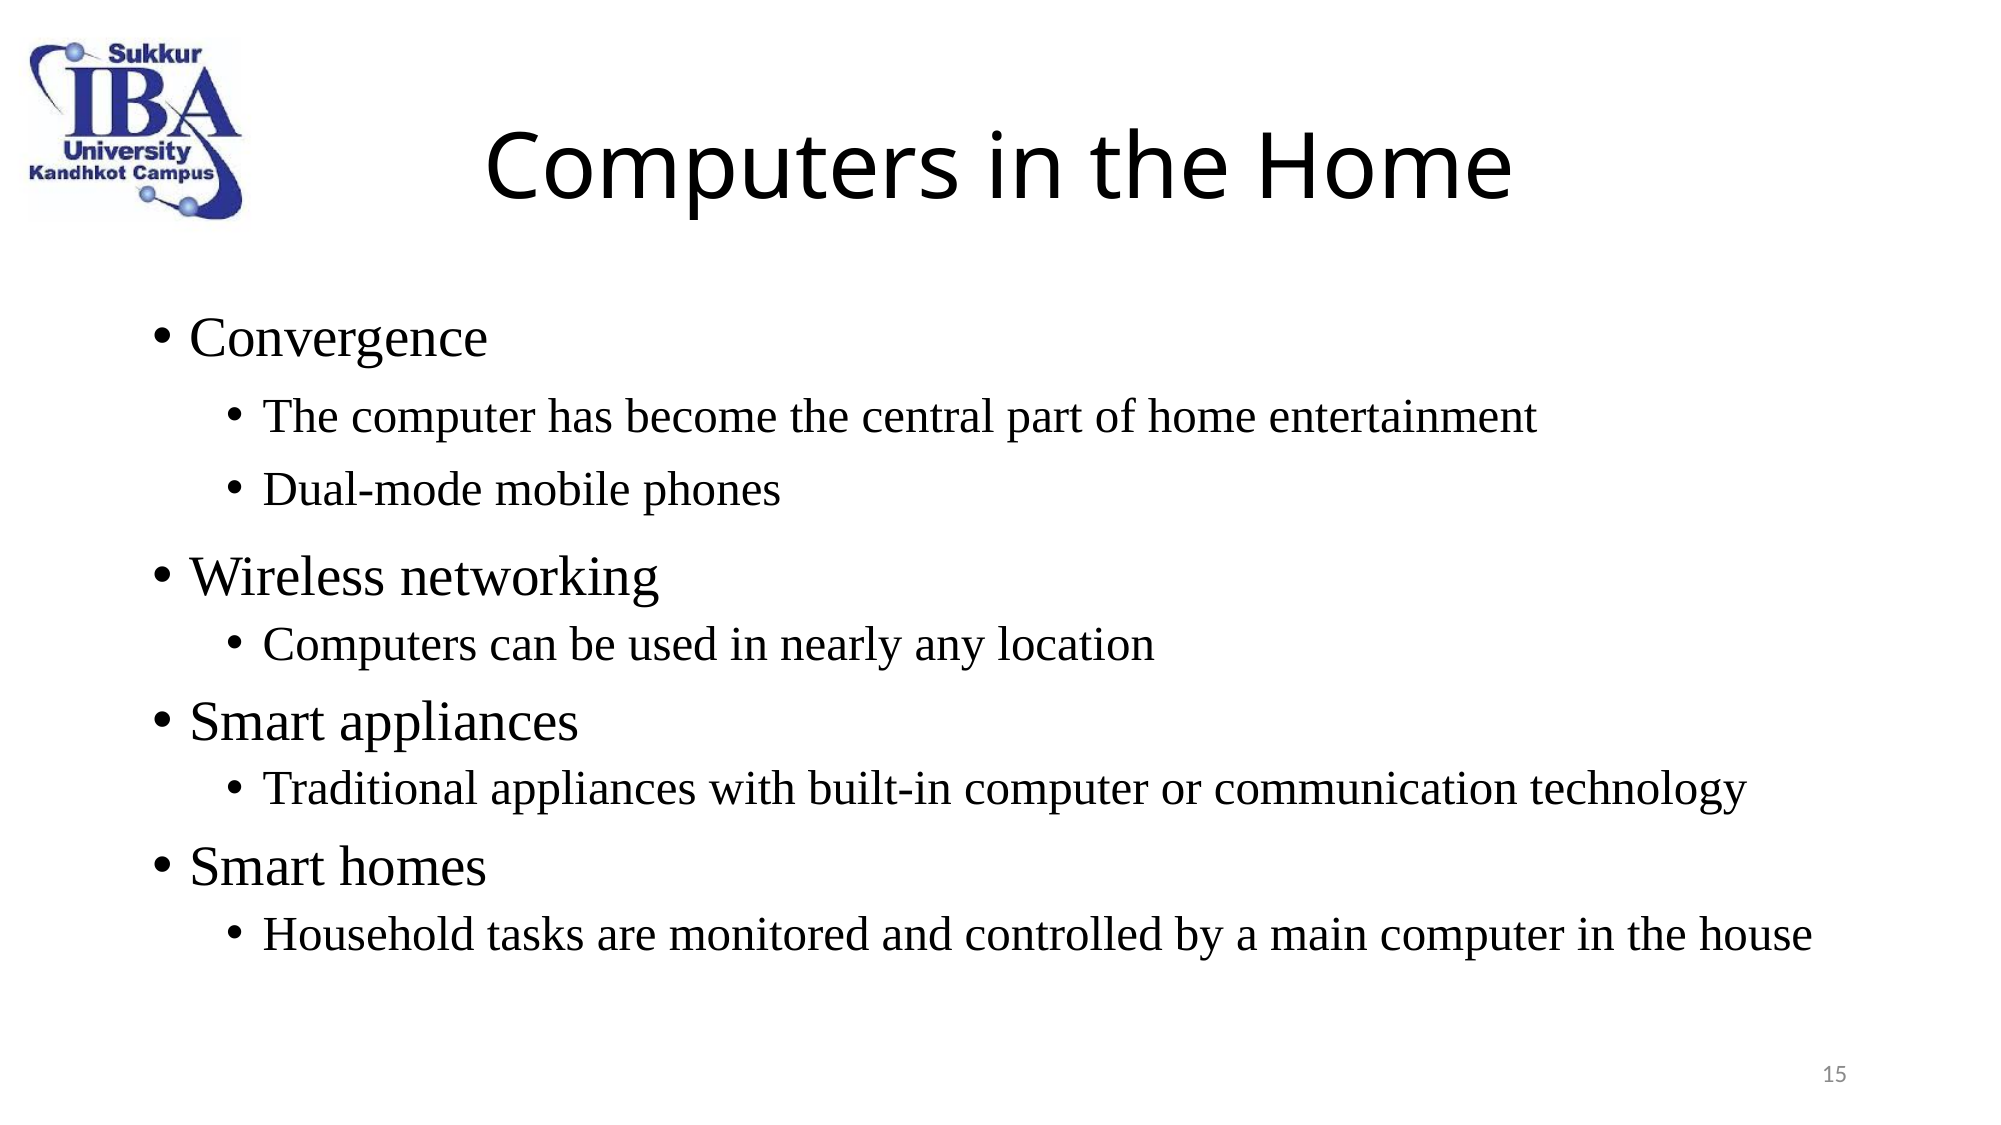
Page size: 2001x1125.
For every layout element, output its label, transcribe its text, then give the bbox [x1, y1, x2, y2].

title Computers in the Home [137, 59, 1863, 278]
picture [0, 0, 271, 271]
slide_number 15 [1412, 1042, 1863, 1103]
list Convergence The computer has become the central part of home entertainment Dual-mode mobile phones Wireless networking Computers can be used in nearly any location Smart appliances Traditional appliances with built-in computer or communication technology Smart homes Household tasks are monitored and controlled by a main computer in the house [137, 299, 1863, 1014]
